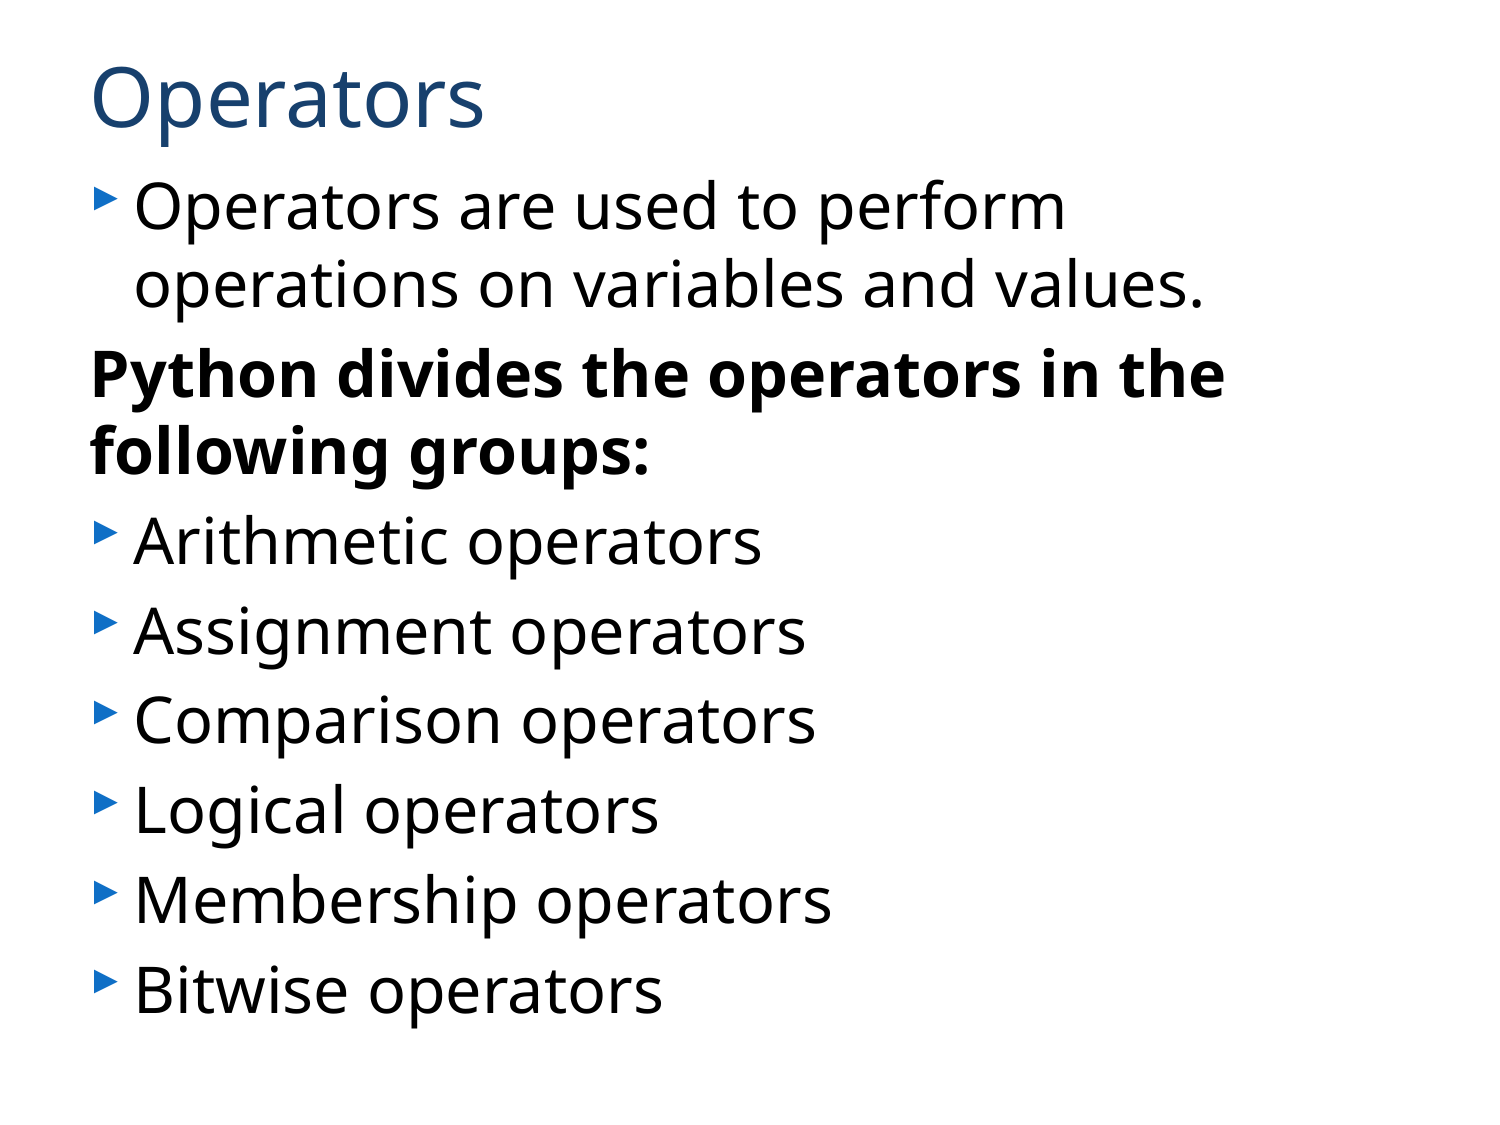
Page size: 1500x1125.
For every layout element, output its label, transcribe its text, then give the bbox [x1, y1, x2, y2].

list Operators are used to perform operations on variables and values. Python divides the operators in the following groups: Arithmetic operators Assignment operators Comparison operators Logical operators Membership operators Bitwise operators [75, 157, 1425, 1035]
title Operators [75, 24, 1425, 157]
